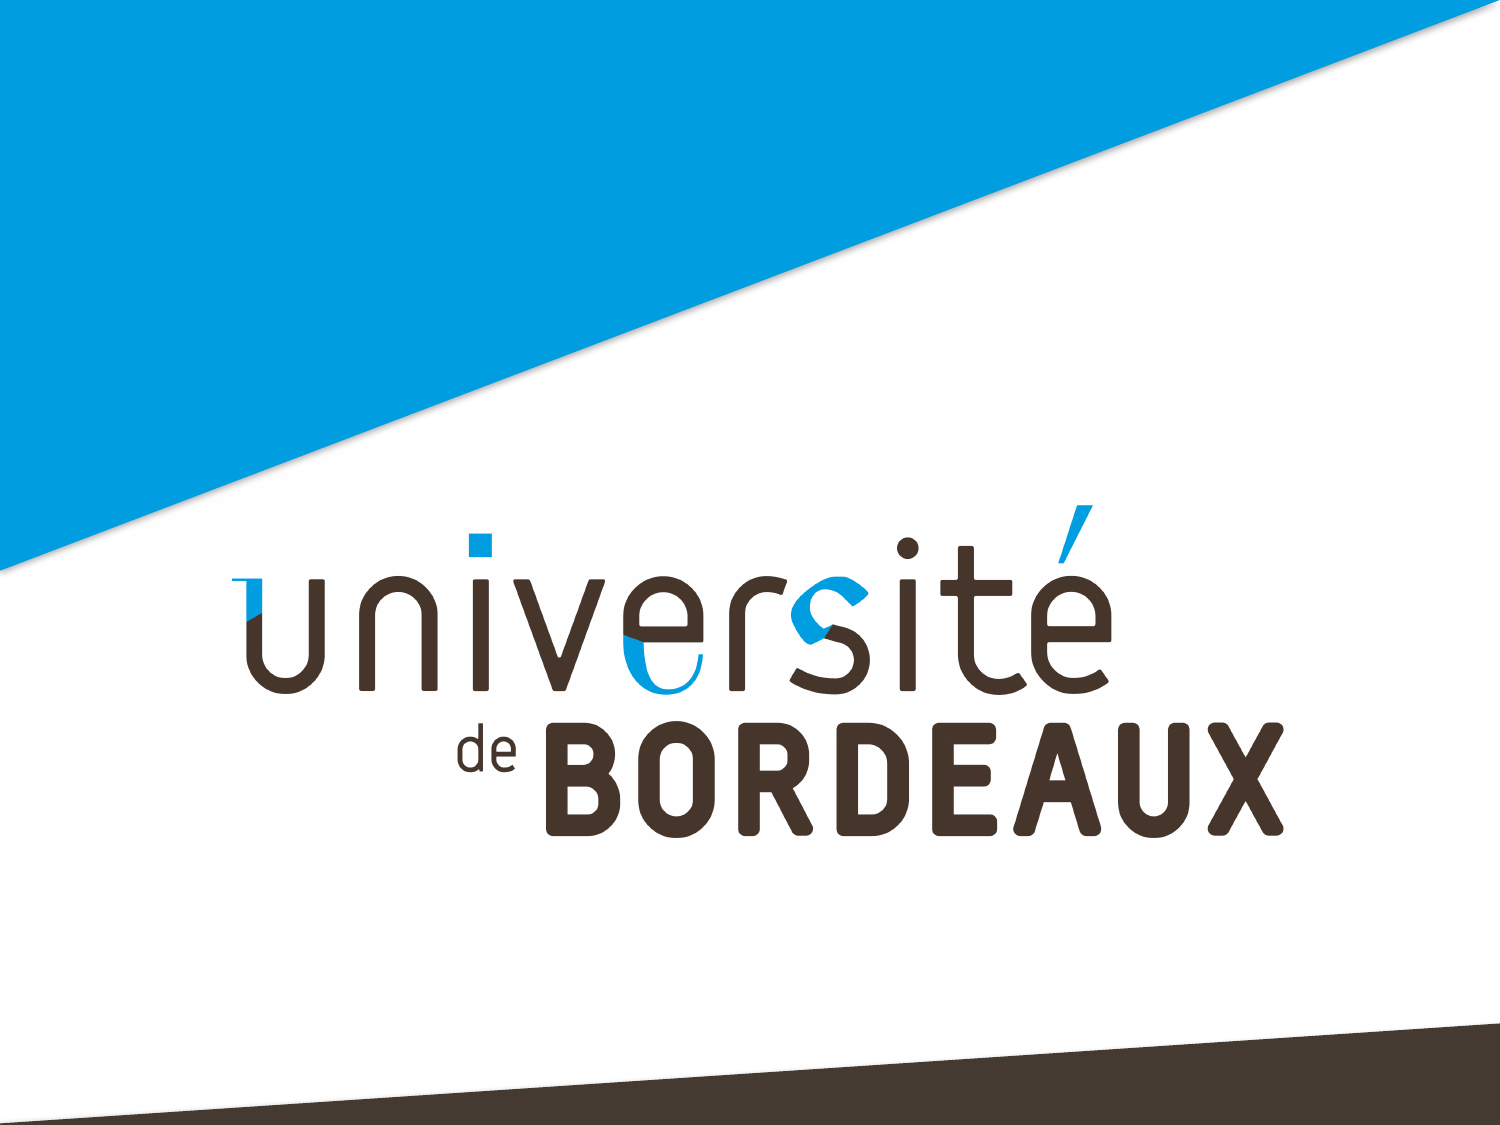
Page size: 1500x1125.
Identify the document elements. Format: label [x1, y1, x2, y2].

picture [132, 443, 1394, 951]
